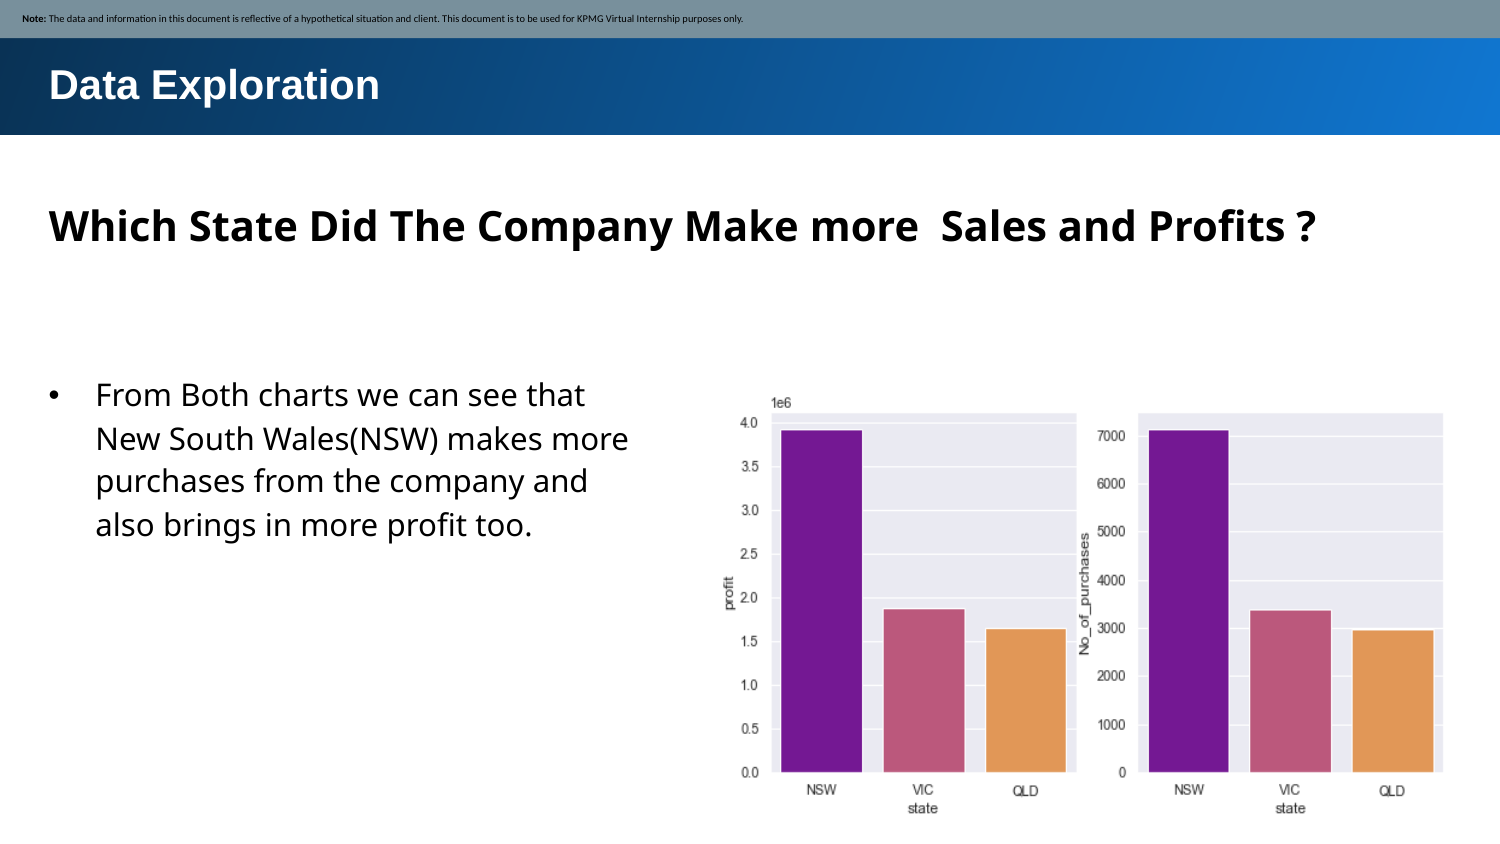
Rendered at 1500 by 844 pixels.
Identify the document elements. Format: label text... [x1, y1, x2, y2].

text_box [0, 39, 1500, 135]
picture [661, 354, 1500, 832]
text_box From Both charts we can see that New South Wales(NSW) makes more purchases from the company and also brings in more profit too. [33, 355, 658, 558]
text_box Which State Did The Company Make more Sales and Profits ? [33, 177, 1439, 266]
text_box Note: The data and information in this document is reflective of a hypothetical situation and client. This document is to be used for KPMG Virtual Internship purposes only. [0, 0, 1500, 39]
text_box Data Exploration [33, 43, 1439, 124]
